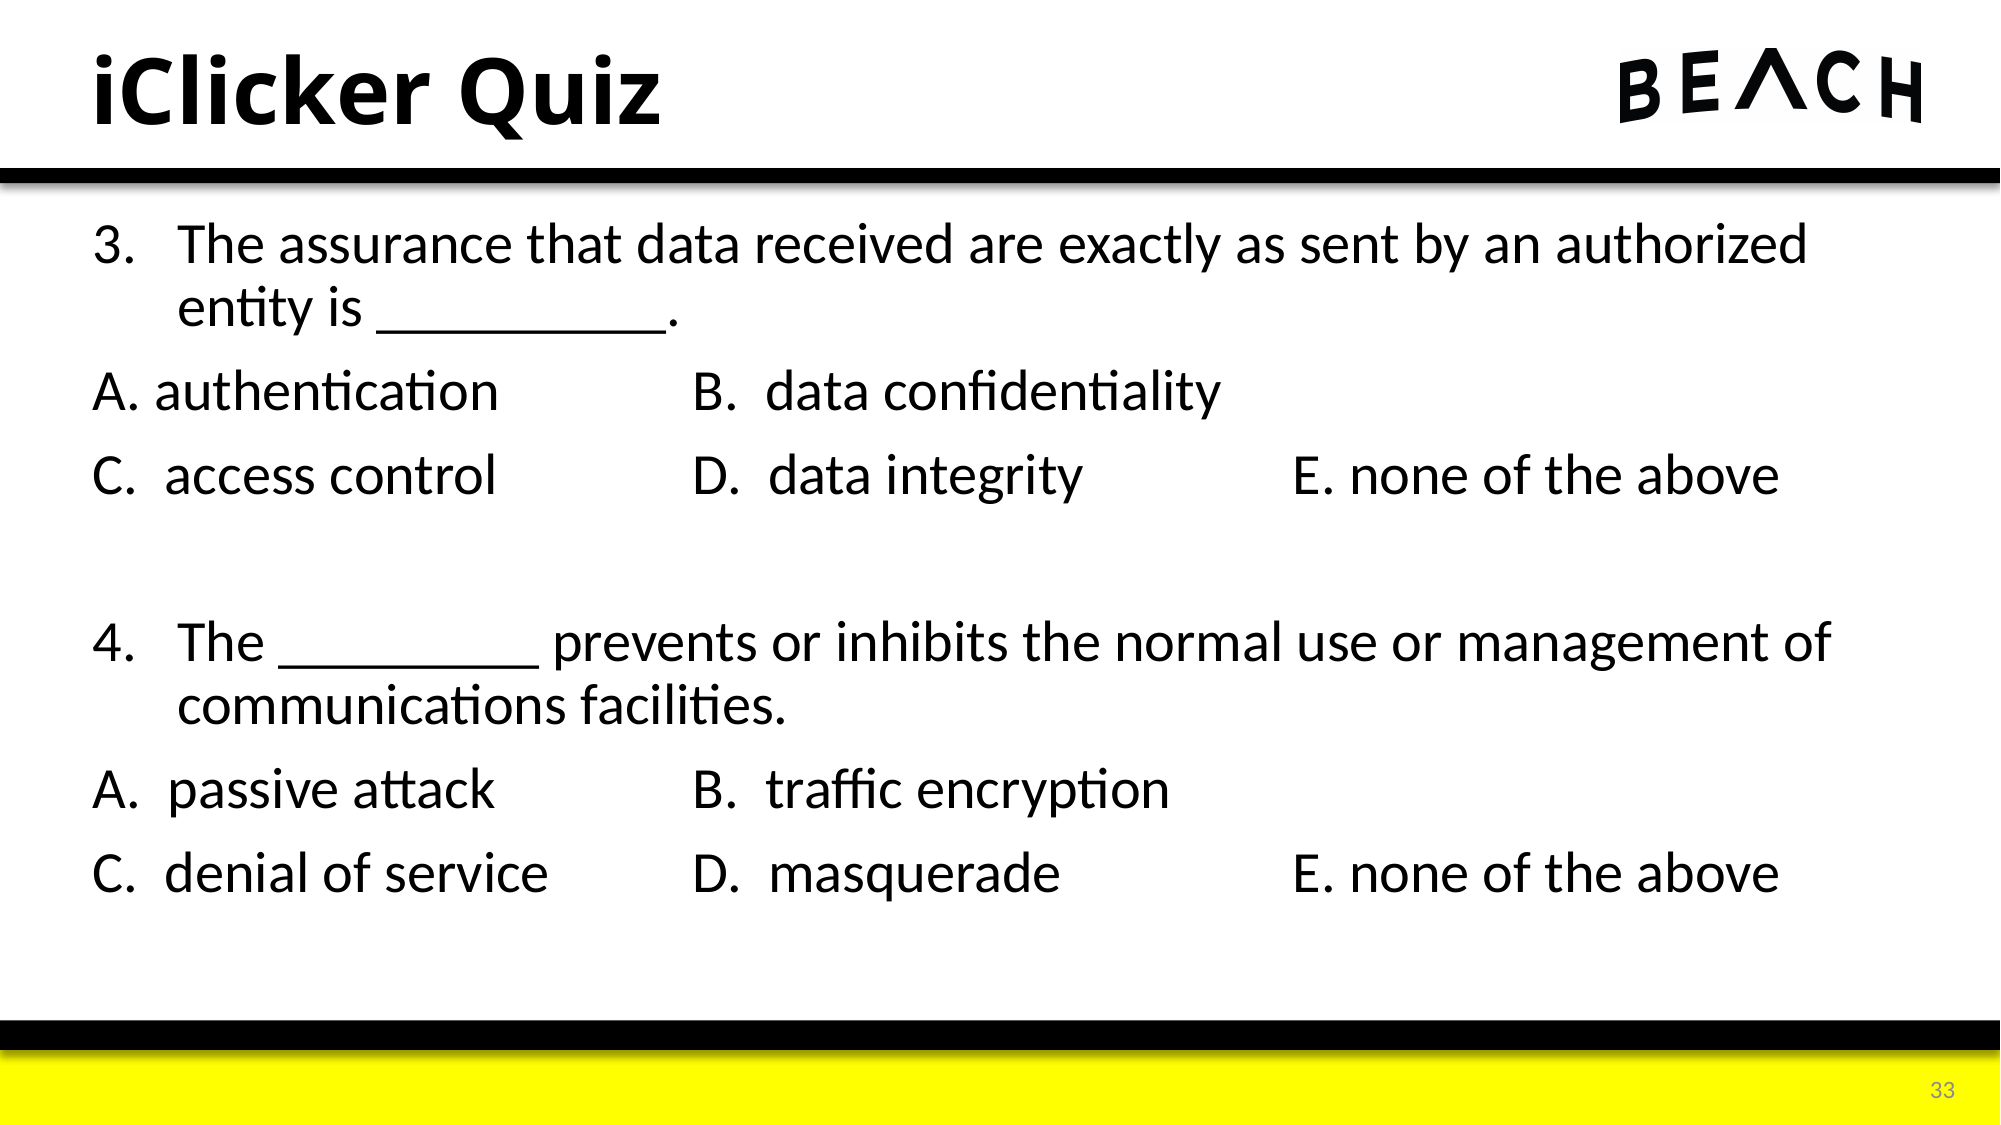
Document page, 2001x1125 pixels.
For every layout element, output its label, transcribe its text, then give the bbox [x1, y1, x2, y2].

text_box [0, 167, 2000, 184]
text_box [0, 1020, 2000, 1125]
picture [1620, 48, 1921, 124]
list The assurance that data received are exactly as sent by an authorized entity is __________. A. authentication B. data confidentiality C. access control D. data integrity E. none of the above The _________ prevents or inhibits the normal use or management of communications facilities. A. passive attack B. traffic encryption C. denial of service D. masquerade E. none of the above [77, 205, 1921, 1006]
text_box iClicker Quiz [74, 10, 1425, 179]
